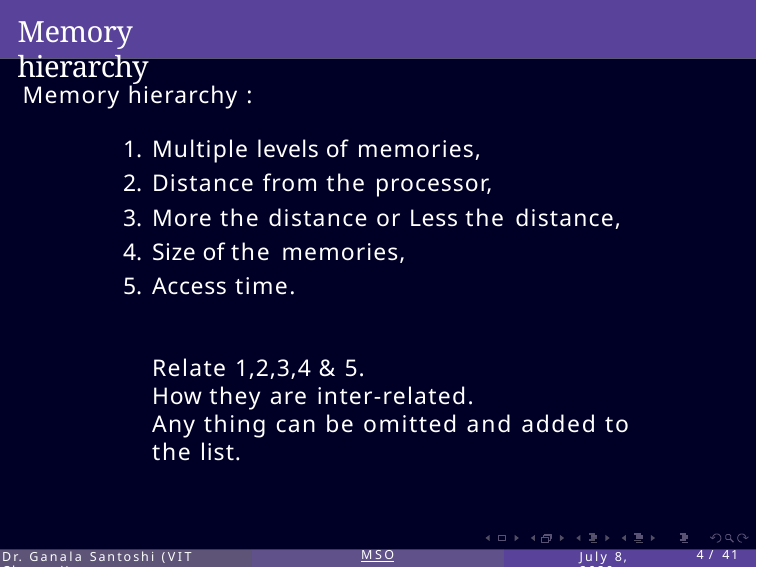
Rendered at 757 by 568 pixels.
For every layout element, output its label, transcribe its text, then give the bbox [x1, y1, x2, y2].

text_box Memory hierarchy : Multiple levels of memories, Distance from the processor, More the distance or Less the distance, Size of the memories, Access time. Relate 1,2,3,4 & 5. How they are inter-related. Any thing can be omitted and added to the list. [20, 79, 635, 465]
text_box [0, 549, 757, 568]
title Memory hierarchy [15, 10, 254, 108]
